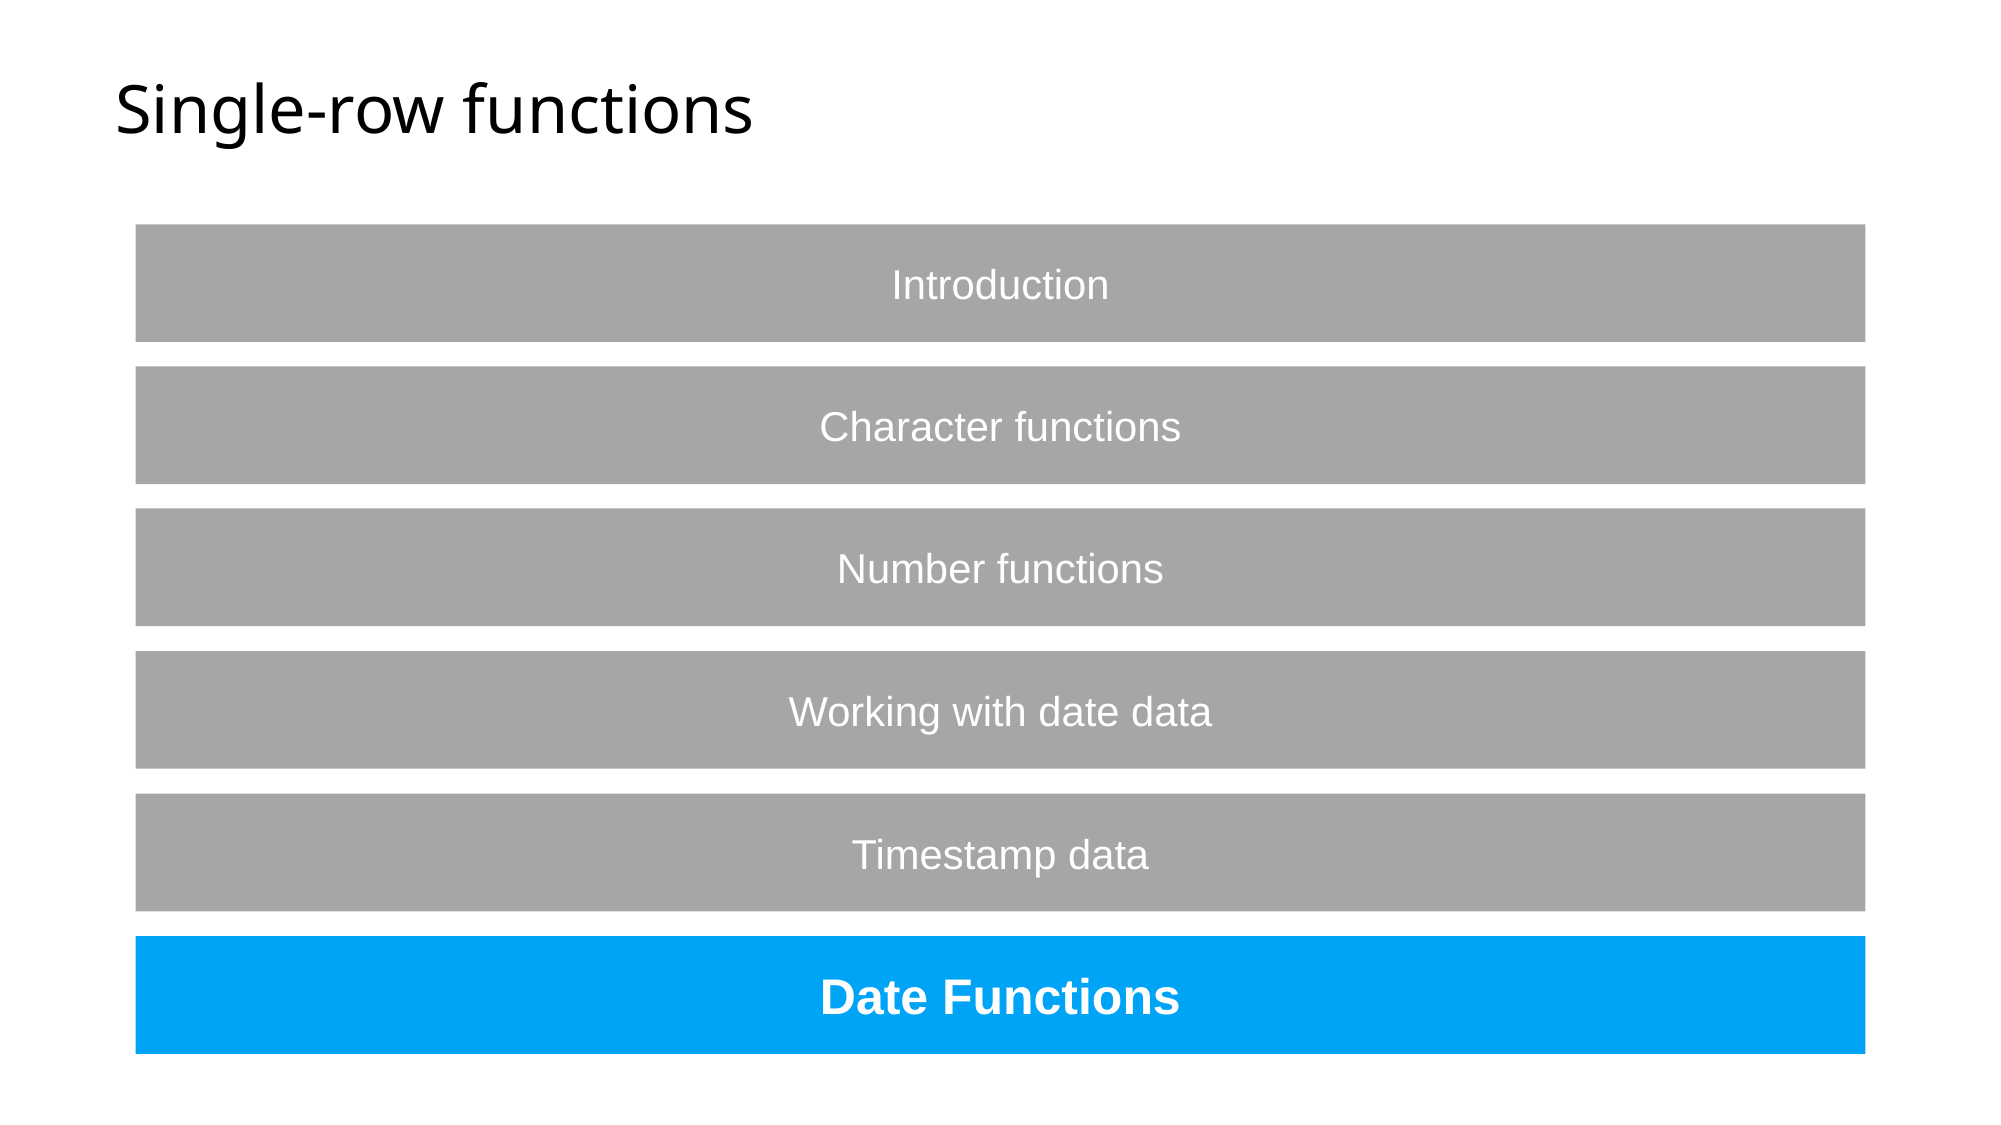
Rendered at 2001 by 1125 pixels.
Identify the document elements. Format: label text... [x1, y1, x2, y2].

text_box Date Functions [135, 935, 1866, 1055]
text_box Single-row functions [100, 59, 1910, 155]
text_box Introduction [135, 223, 1866, 343]
text_box Character functions [135, 365, 1866, 485]
text_box Working with date data [135, 650, 1866, 770]
text_box Timestamp data [135, 793, 1866, 912]
text_box Number functions [135, 507, 1866, 627]
